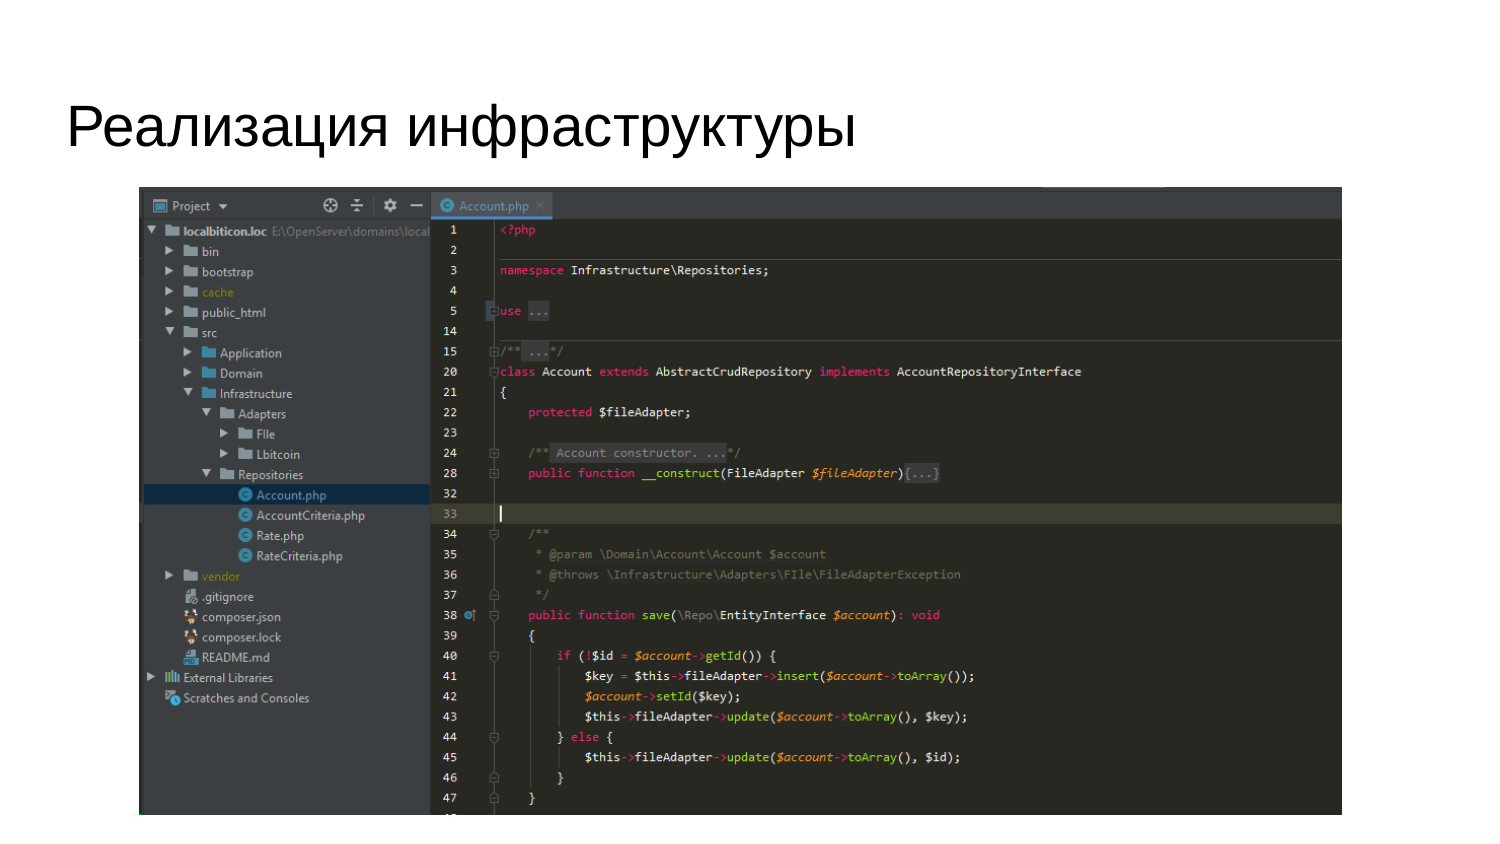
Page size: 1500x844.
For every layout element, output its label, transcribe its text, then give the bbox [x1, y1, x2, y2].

picture [139, 187, 1343, 815]
title Реализация инфраструктуры [51, 72, 1449, 167]
